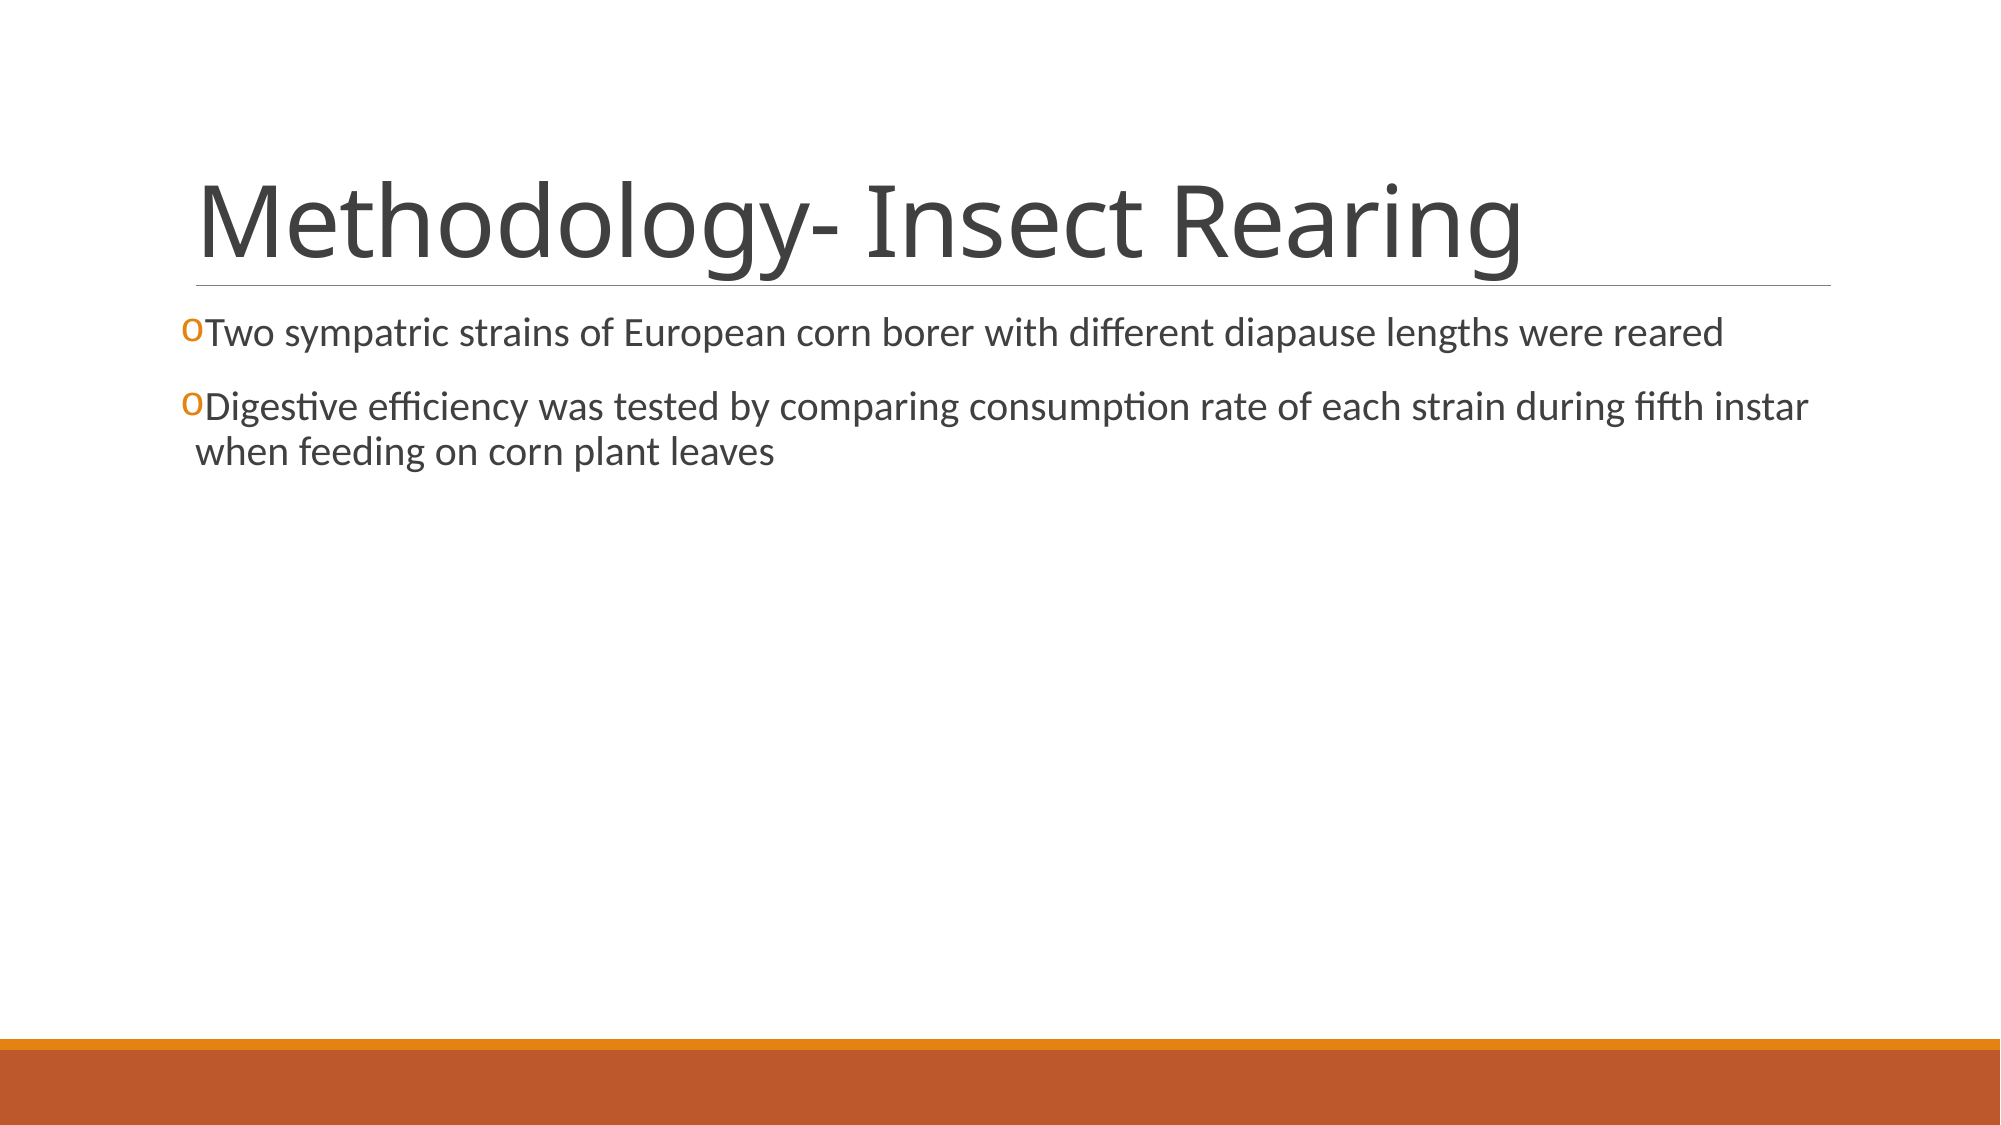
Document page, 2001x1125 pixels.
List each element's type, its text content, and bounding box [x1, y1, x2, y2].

list Two sympatric strains of European corn borer with different diapause lengths were reared Digestive efficiency was tested by comparing consumption rate of each strain during fifth instar when feeding on corn plant leaves [180, 302, 1830, 963]
title Methodology- Insect Rearing [180, 47, 1830, 285]
